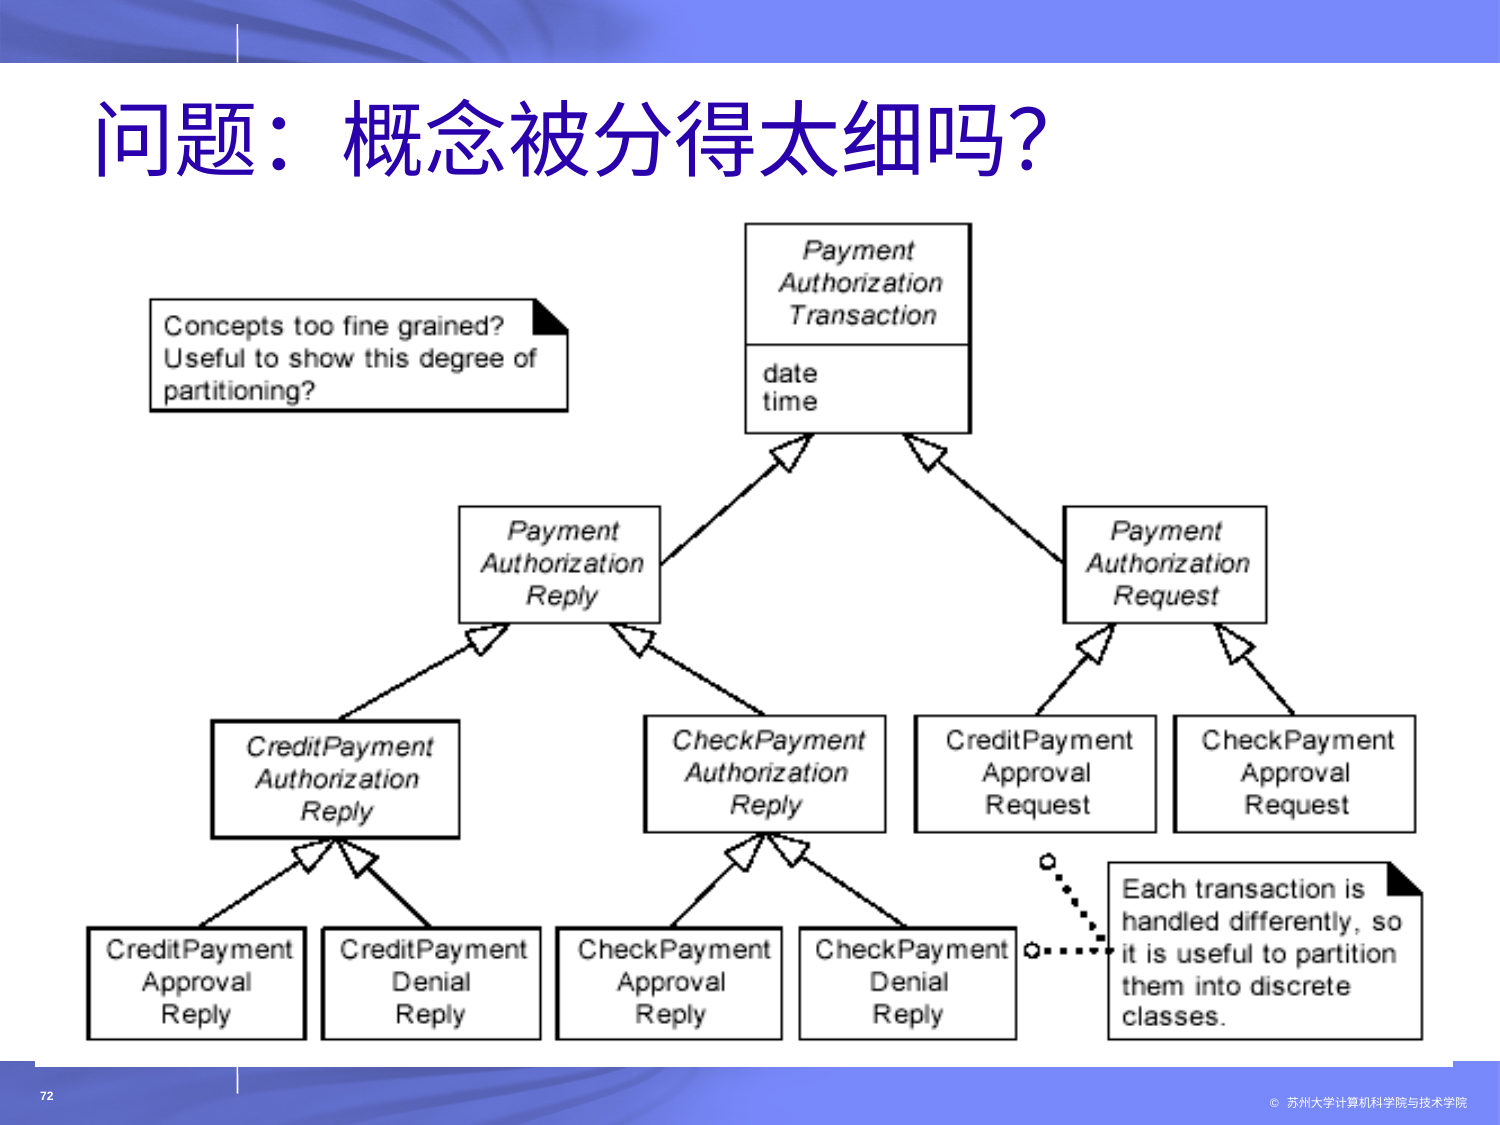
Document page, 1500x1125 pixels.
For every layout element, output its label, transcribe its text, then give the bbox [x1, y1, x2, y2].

picture [0, 0, 1500, 63]
picture [0, 203, 1500, 1125]
slide_number 72 [25, 1066, 191, 1120]
title 问题：概念被分得太细吗？ [76, 91, 1430, 202]
